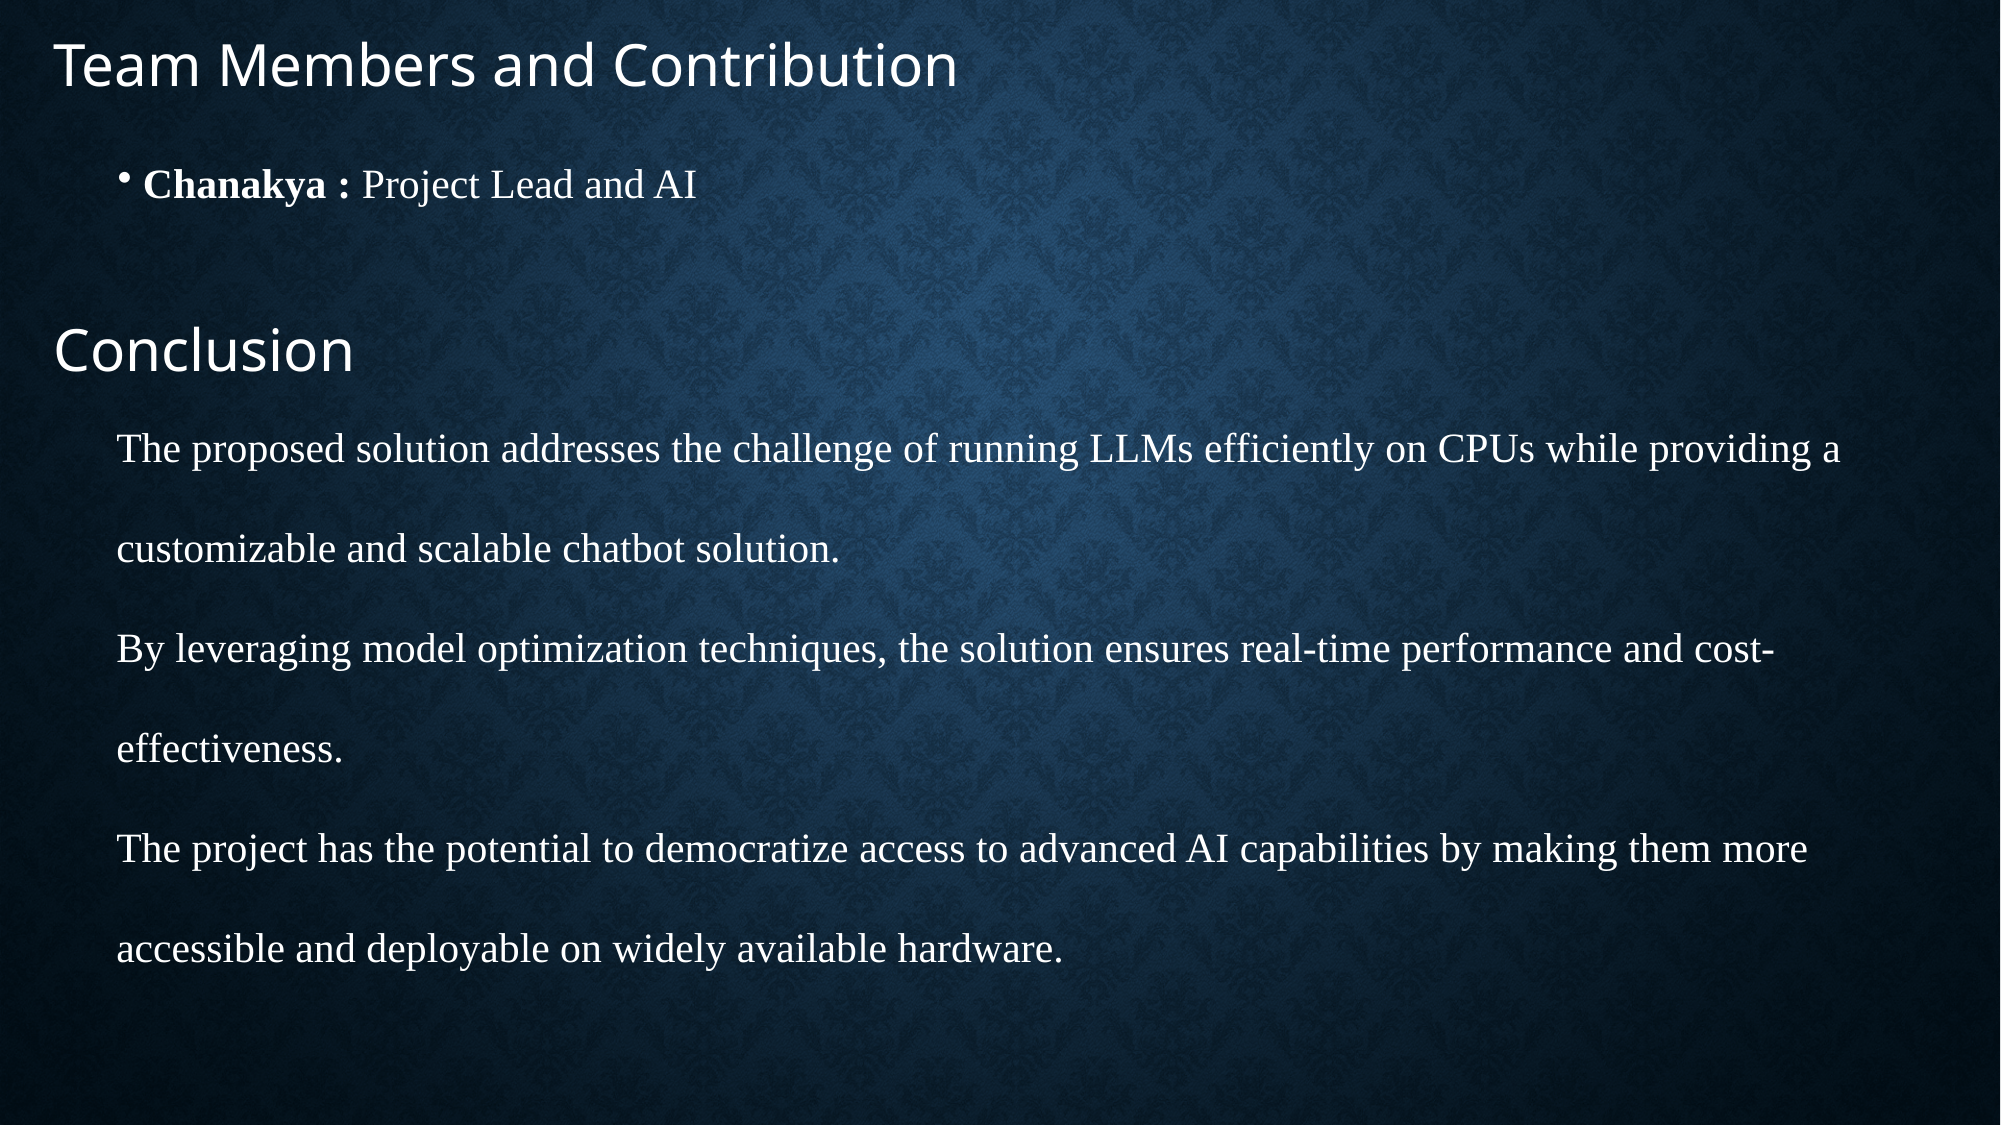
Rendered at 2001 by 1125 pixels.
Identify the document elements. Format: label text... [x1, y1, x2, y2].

text_box Chanakya : Project Lead and AI [102, 149, 724, 215]
text_box Team Members and Contribution [38, 21, 1039, 106]
text_box The proposed solution addresses the challenge of running LLMs efficiently on CPUs while providing a customizable and scalable chatbot solution. By leveraging model optimization techniques, the solution ensures real-time performance and cost-effectiveness. The project has the potential to democratize access to advanced AI capabilities by making them more accessible and deployable on widely available hardware. [101, 313, 1907, 979]
text_box Conclusion [38, 305, 1039, 391]
